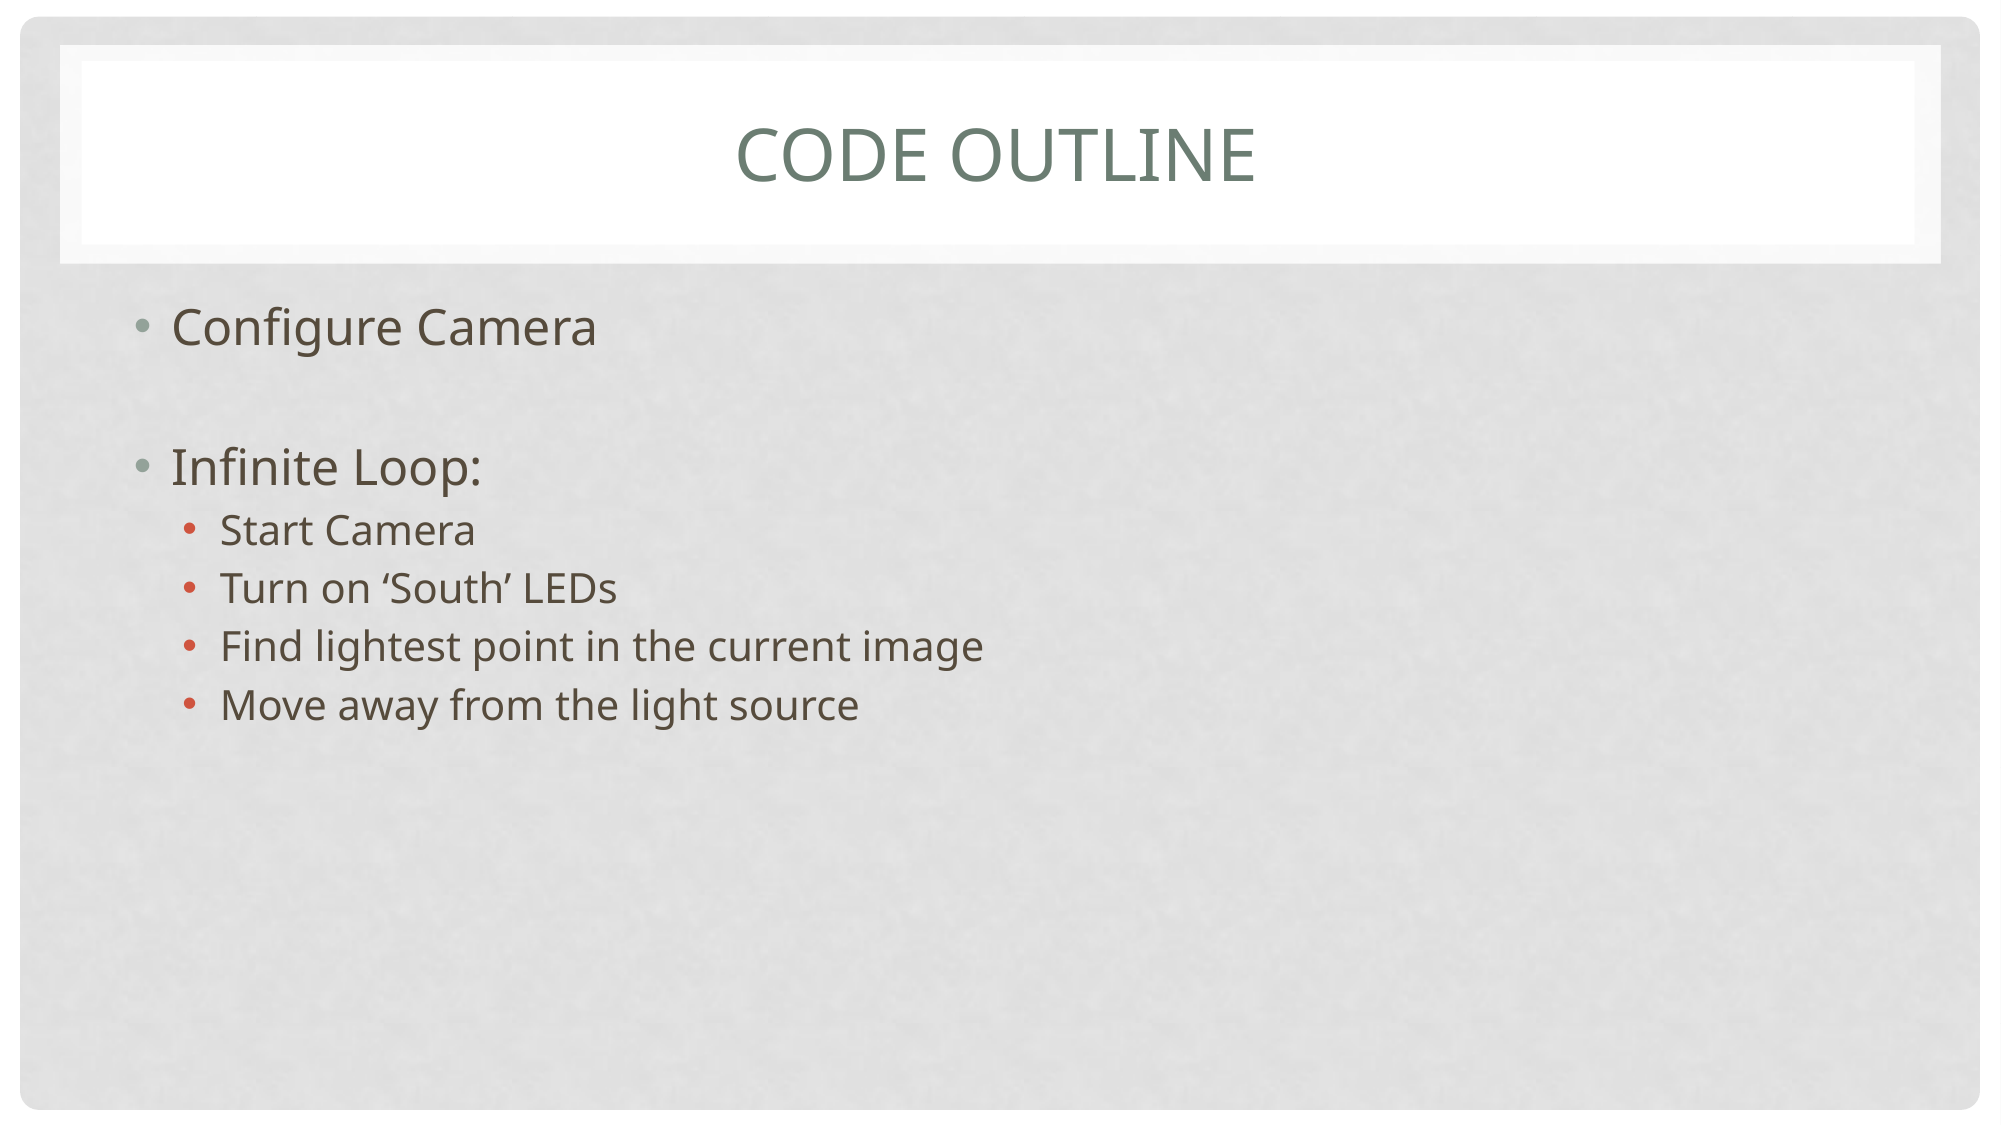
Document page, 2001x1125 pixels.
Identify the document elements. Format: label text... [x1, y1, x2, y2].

list Configure Camera Infinite Loop: Start Camera Turn on ‘South’ LEDs Find lightest point in the current image Move away from the light source [99, 287, 1900, 1005]
title Code Outline [93, 66, 1900, 238]
